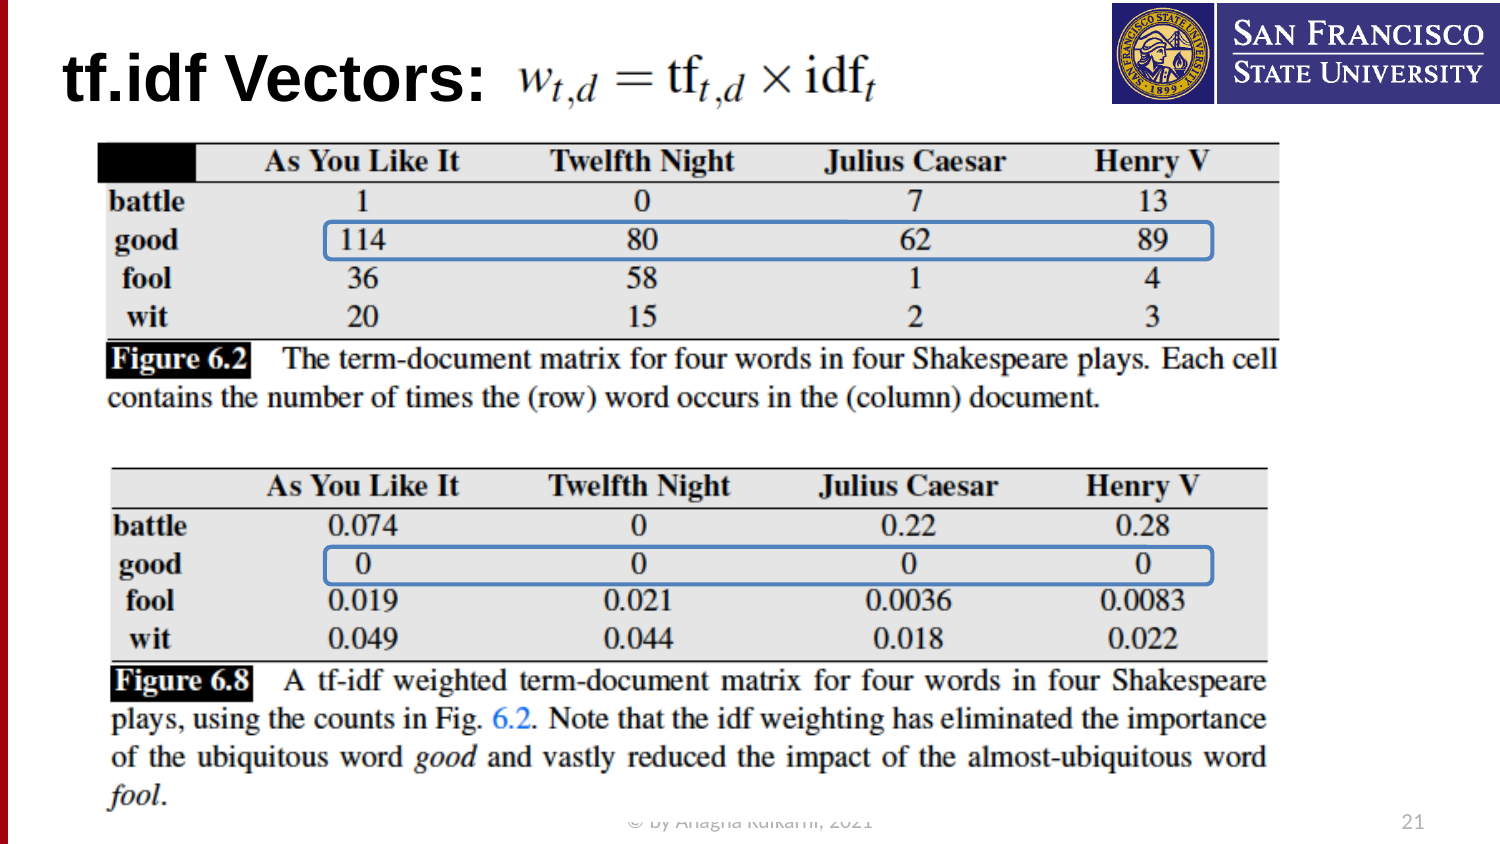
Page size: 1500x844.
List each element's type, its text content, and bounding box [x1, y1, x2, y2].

slide_number 21 [1080, 806, 1425, 835]
picture [87, 128, 1289, 421]
picture [99, 453, 1288, 823]
picture [509, 46, 888, 117]
footer © by Anagha Kulkarni, 2021 [510, 830, 990, 834]
title tf.idf Vectors: [62, 34, 1288, 94]
picture [1112, 3, 1500, 104]
